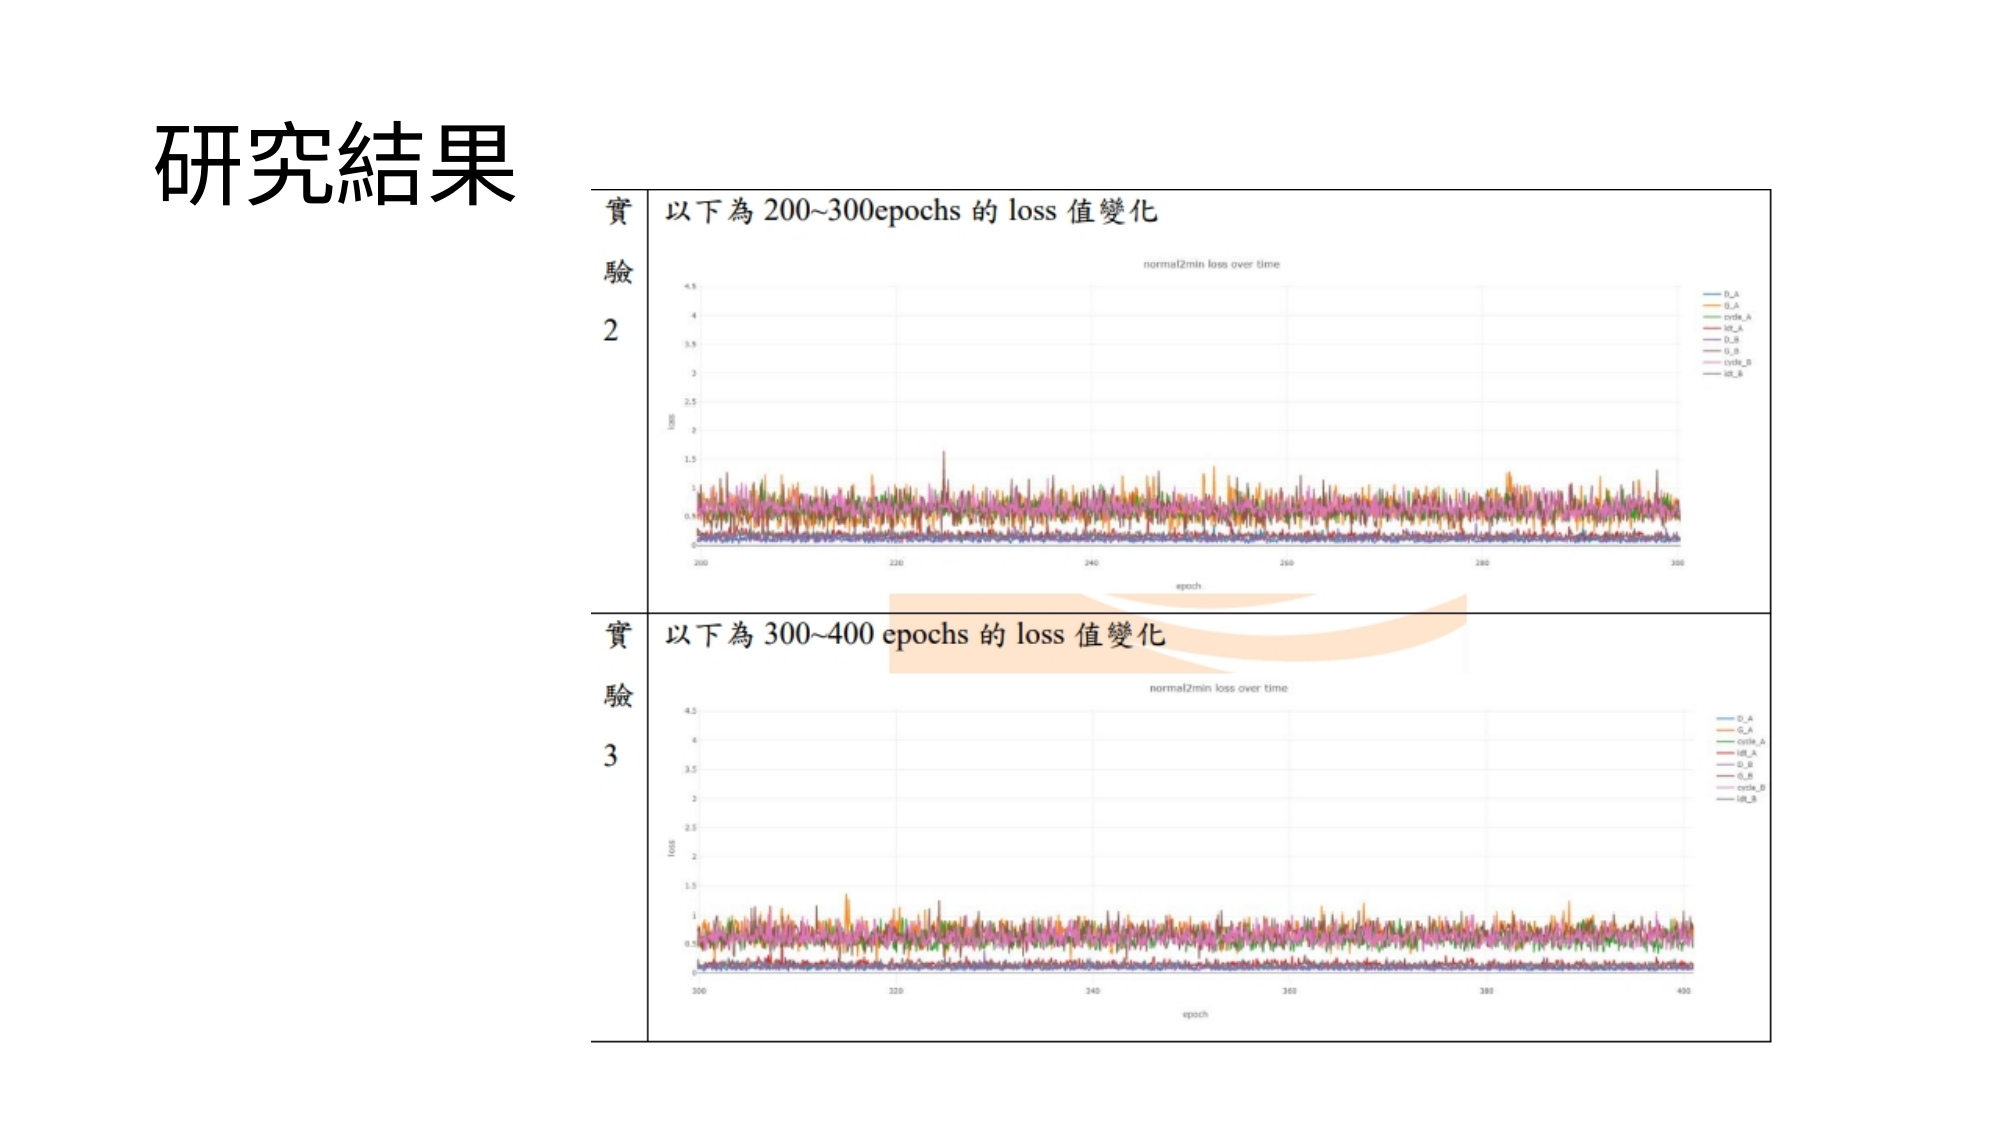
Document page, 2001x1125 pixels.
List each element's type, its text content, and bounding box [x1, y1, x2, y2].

picture [591, 189, 1778, 1049]
title 研究結果 [137, 59, 1863, 278]
